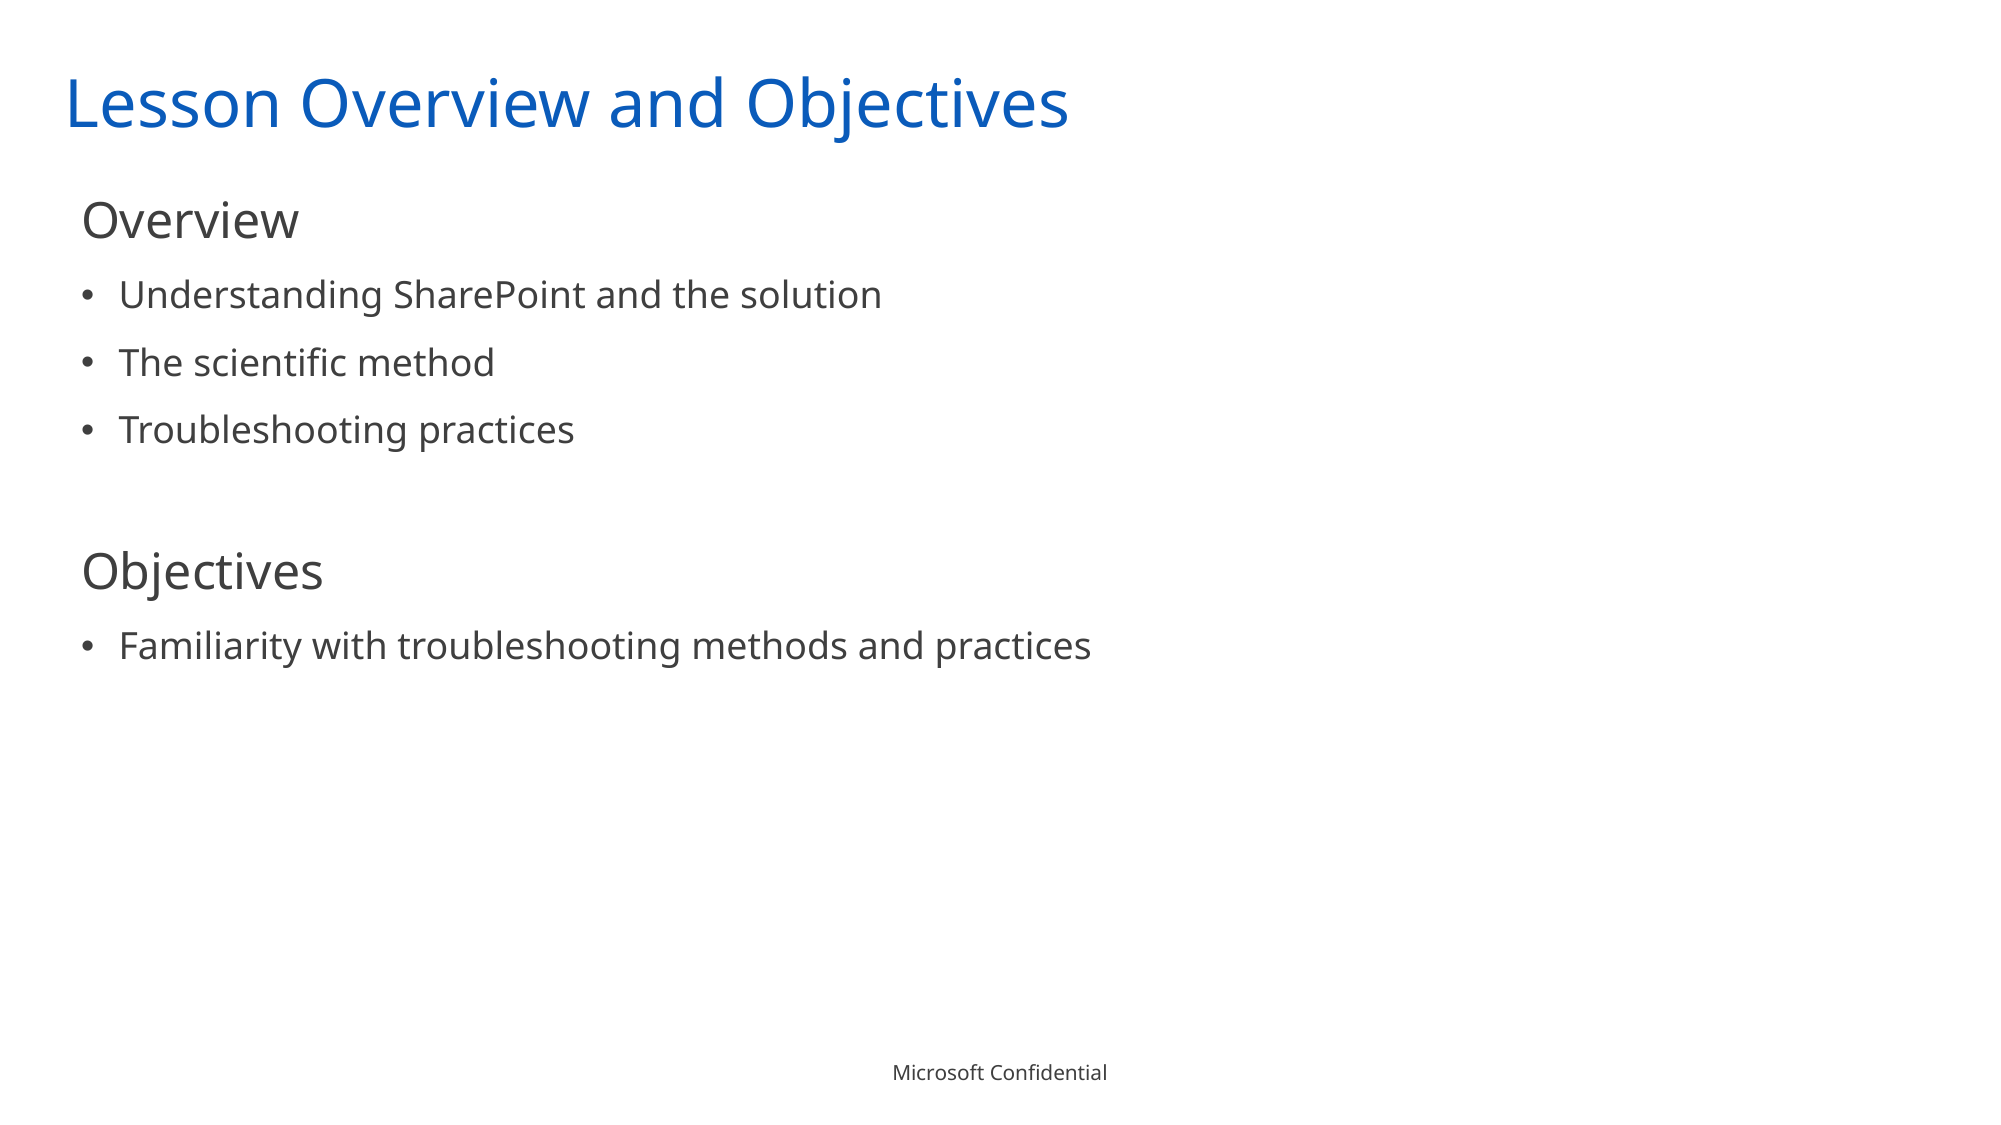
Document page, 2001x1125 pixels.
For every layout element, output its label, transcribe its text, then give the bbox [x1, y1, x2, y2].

title Lesson Overview and Objectives [49, 49, 1899, 162]
list Overview Understanding SharePoint and the solution The scientific method Troubleshooting practices Objectives Familiarity with troubleshooting methods and practices [66, 187, 1899, 1001]
